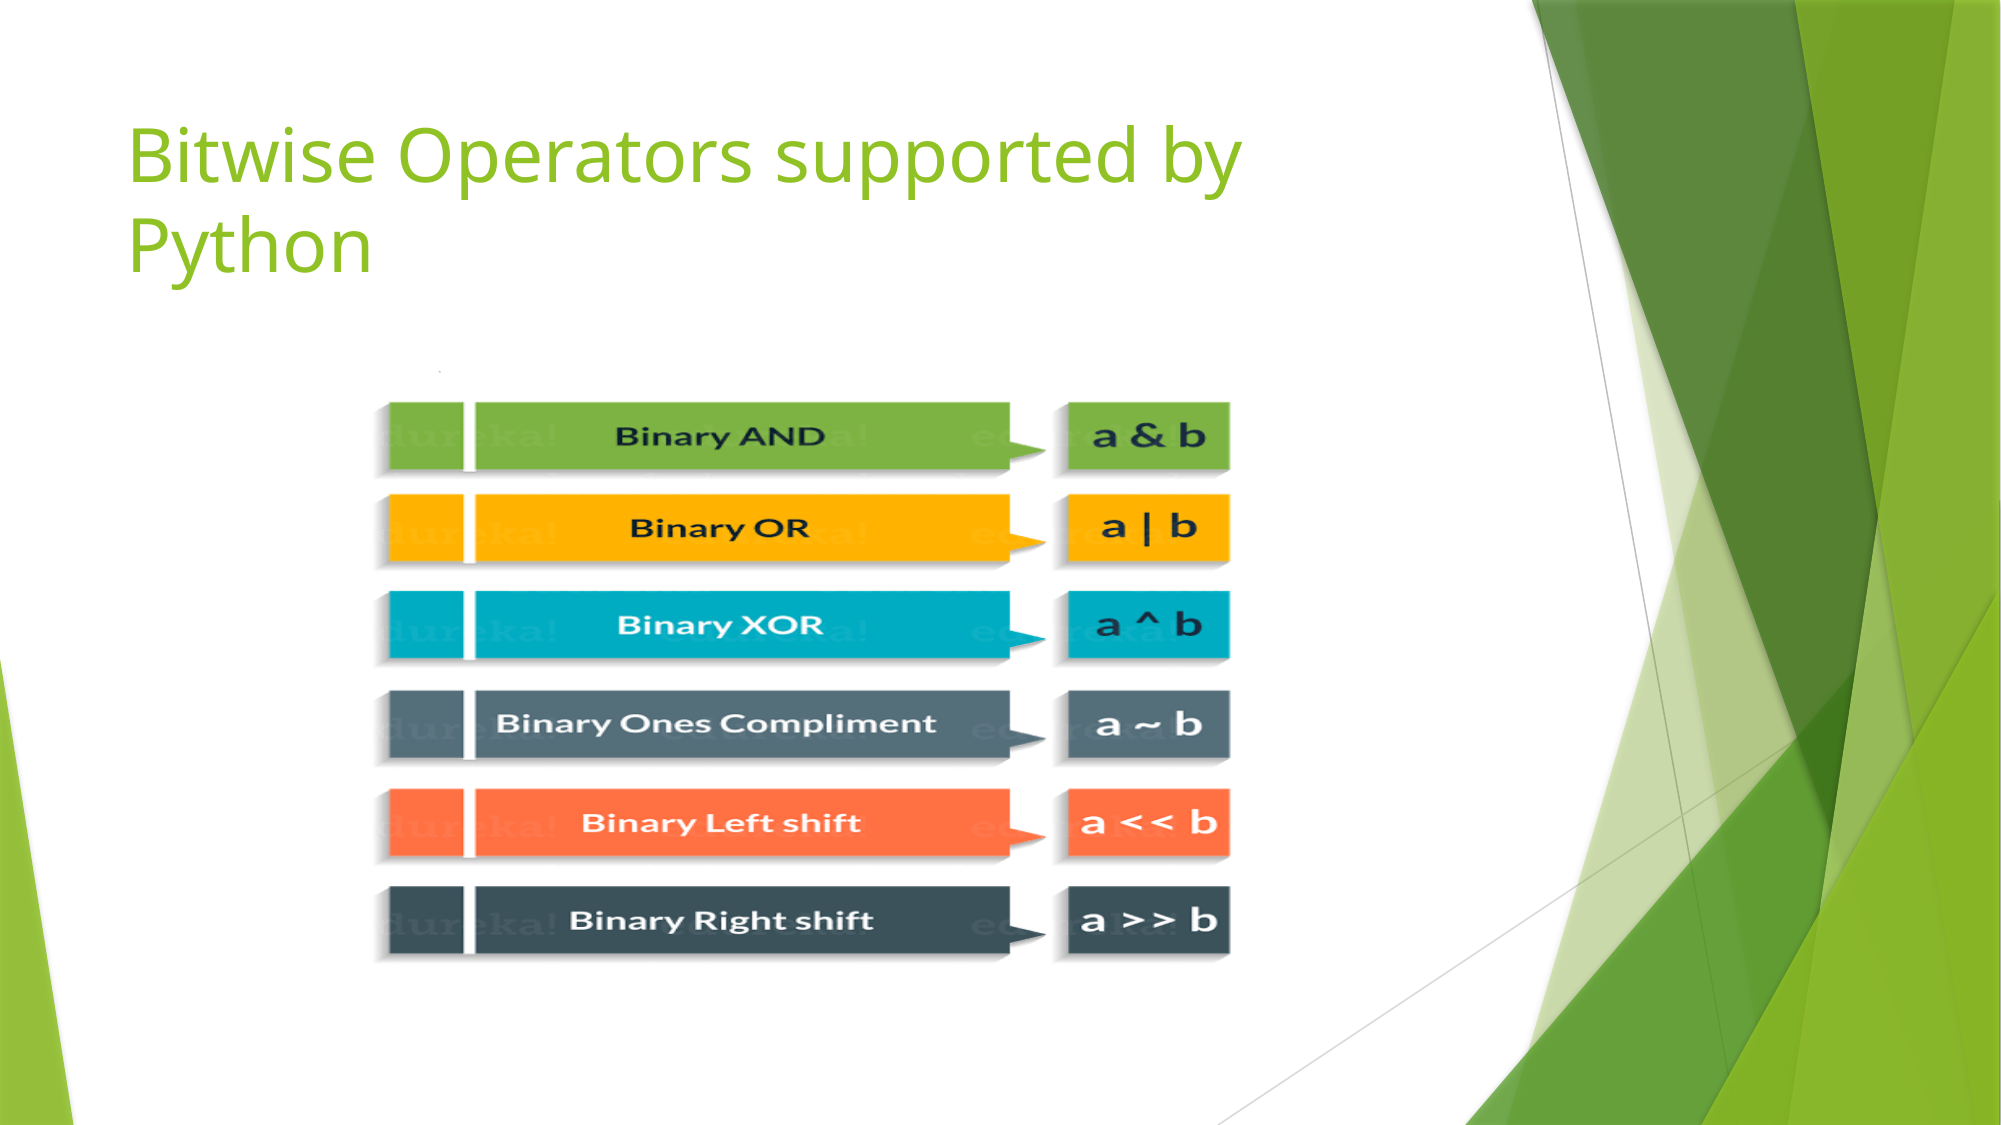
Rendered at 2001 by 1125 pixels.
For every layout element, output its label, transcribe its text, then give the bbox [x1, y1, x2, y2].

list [303, 353, 1299, 992]
title Bitwise Operators supported by Python [111, 99, 1522, 317]
